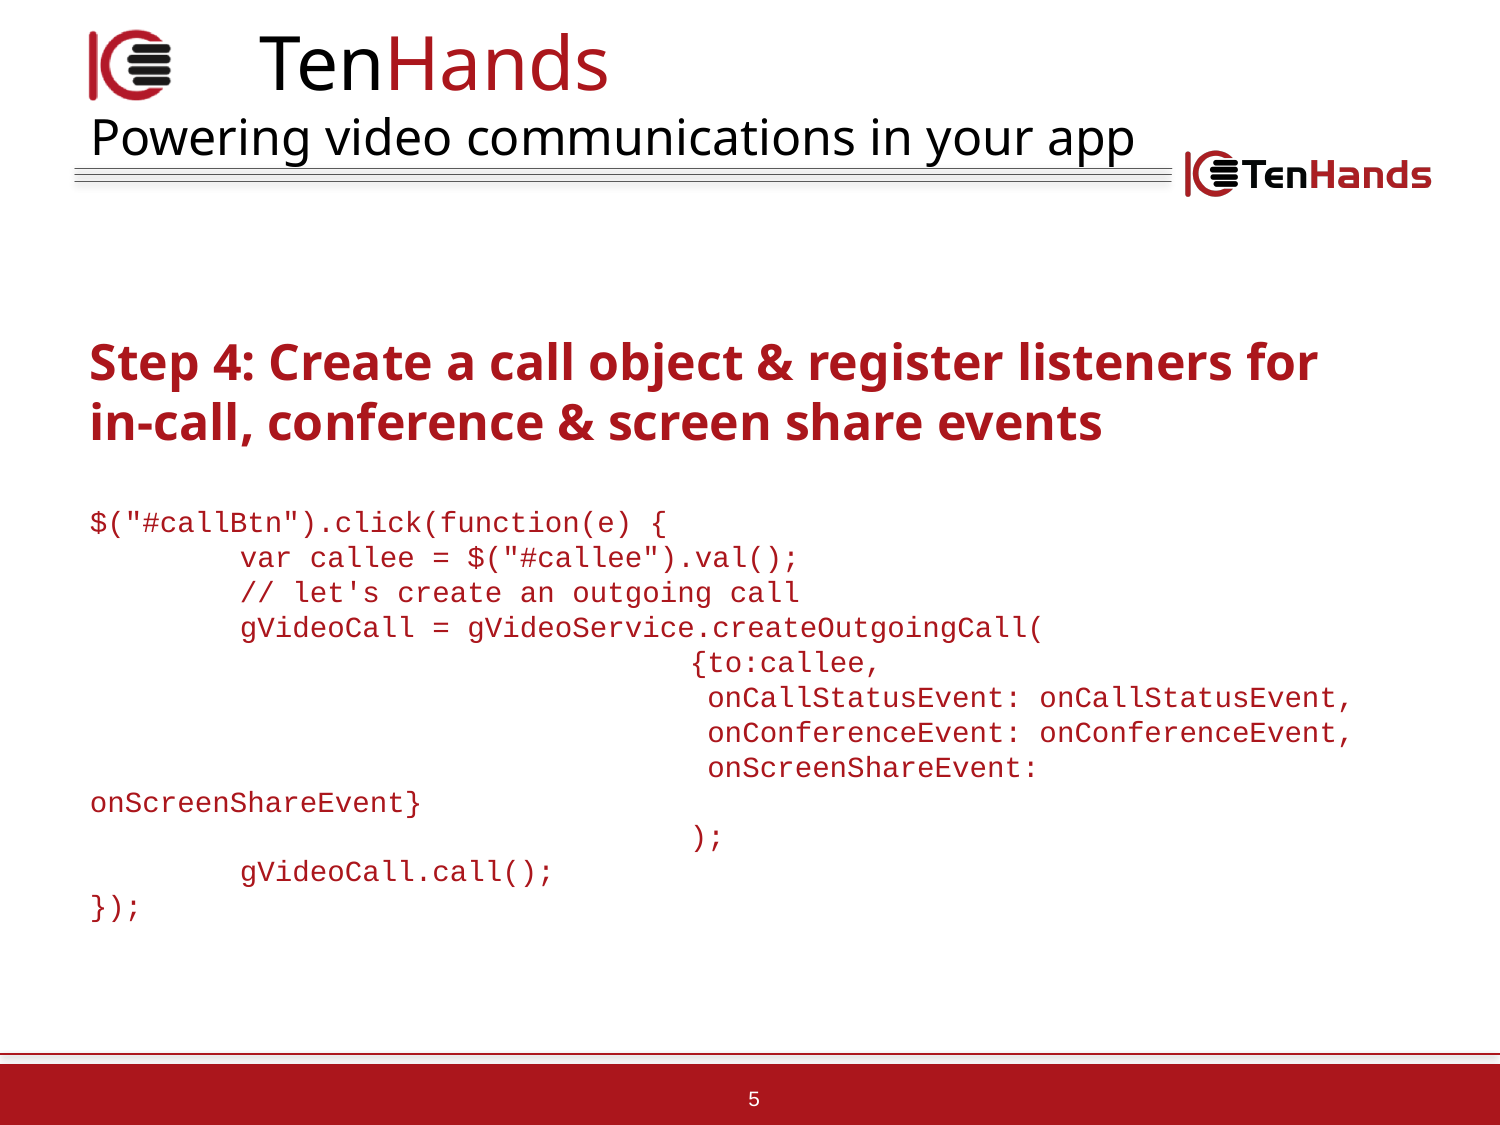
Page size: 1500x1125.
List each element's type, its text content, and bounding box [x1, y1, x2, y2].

picture [83, 18, 176, 111]
picture [1177, 123, 1446, 214]
title TenHands Powering video communications in your app [75, 0, 1425, 181]
slide_number 5 [579, 1066, 930, 1125]
text_box Step 4: Create a call object & register listeners for in-call, conference & screen share events $("#callBtn").click(function(e) { var callee = $("#callee").val(); // let's create an outgoing call gVideoCall = gVideoService.createOutgoingCall( {to:callee, onCallStatusEvent: onCallStatusEvent, onConferenceEvent: onConferenceEvent, onScreenShareEvent: onScreenShareEvent} ); gVideoCall.call(); }); [75, 334, 1375, 931]
